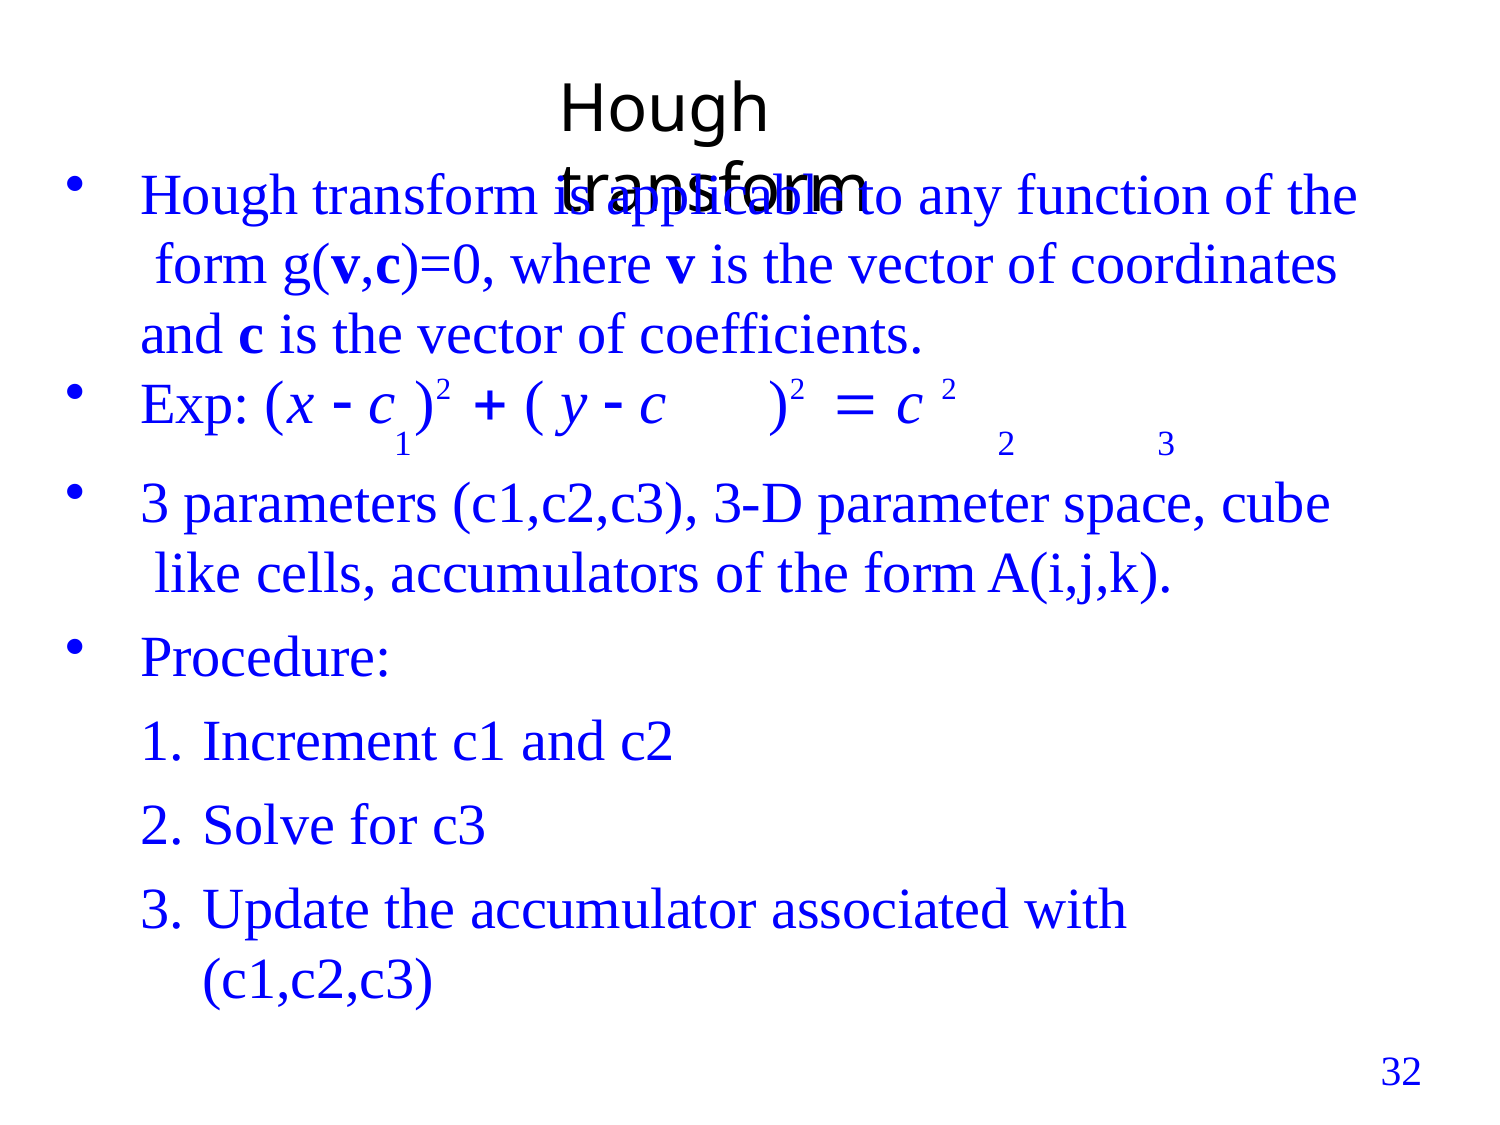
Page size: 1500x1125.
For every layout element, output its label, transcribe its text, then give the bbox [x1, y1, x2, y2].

text_box Hough transform is applicable to any function of the form g(v,c)=0, where v is the vector of coordinates and c is the vector of coefficients. Exp: (x  c )2  ( y  c )2  c 2 1 2 3 3 parameters (c1,c2,c3), 3-D parameter space, cube like cells, accumulators of the form A(i,j,k). Procedure: Increment c1 and c2 Solve for c3 Update the accumulator associated with (c1,c2,c3) [54, 153, 1392, 1011]
title Hough transform [556, 62, 1057, 153]
slide_number 32 [1374, 1045, 1429, 1125]
